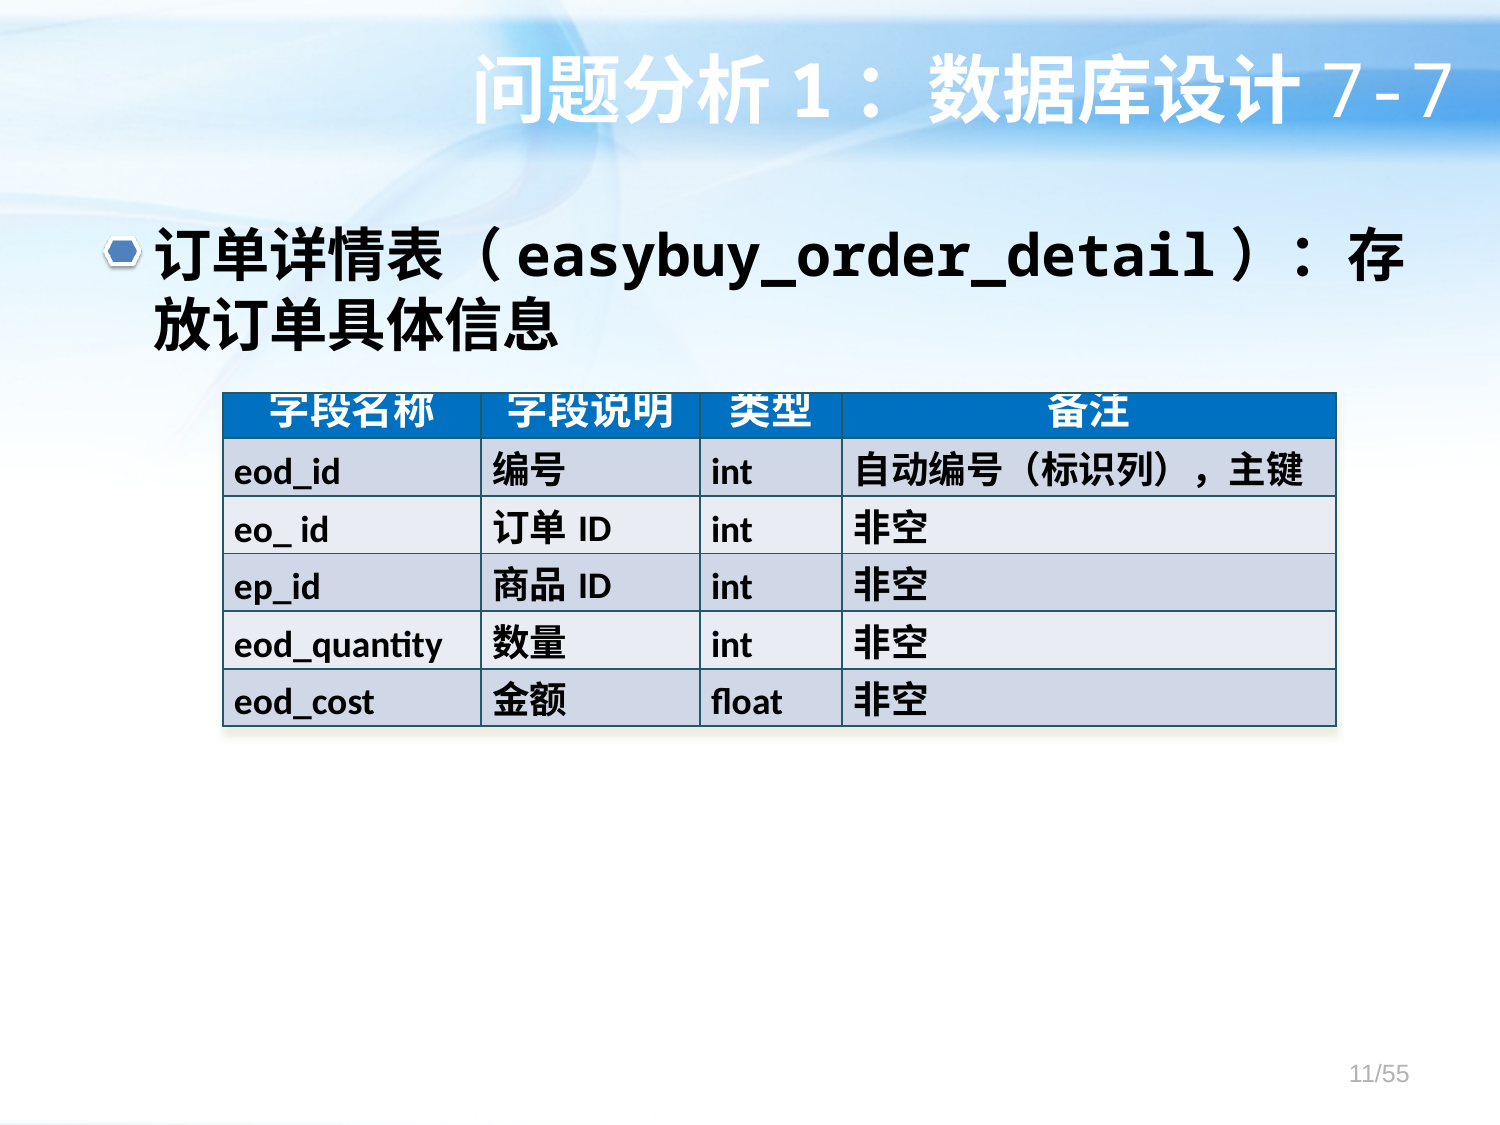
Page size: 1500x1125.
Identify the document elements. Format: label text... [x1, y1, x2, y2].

table_cell int [701, 554, 841, 610]
table_cell 商品ID [482, 554, 699, 610]
slide_number 11/55 [1074, 1042, 1425, 1103]
table_cell ep_id [224, 554, 480, 610]
table_cell 非空 [843, 670, 1335, 725]
table_cell eo_ id [224, 497, 480, 553]
table_cell 编号 [482, 439, 699, 495]
table_cell 自动编号（标识列），主键 [843, 439, 1335, 495]
table_cell int [701, 612, 841, 668]
list 订单详情表（easybuy_order_detail）：存放订单具体信息 [82, 210, 1432, 1020]
table_cell int [701, 497, 841, 553]
table_cell 非空 [843, 612, 1335, 668]
table_cell float [701, 670, 841, 725]
table_header 字段名称 [224, 394, 480, 437]
table_cell eod_id [224, 439, 480, 495]
table_cell 金额 [482, 670, 699, 725]
table_cell 非空 [843, 554, 1335, 610]
picture [0, 0, 1500, 1125]
table_cell 数量 [482, 612, 699, 668]
table_cell int [701, 439, 841, 495]
table_header 类型 [701, 394, 841, 437]
table_cell 非空 [843, 497, 1335, 553]
table_header 字段说明 [482, 394, 699, 437]
title 问题分析1：数据库设计7-7 [120, 35, 1471, 183]
table_header 备注 [843, 394, 1335, 437]
table_cell eod_quantity [224, 612, 480, 668]
table_cell 订单ID [482, 497, 699, 553]
table_cell eod_cost [224, 670, 480, 725]
